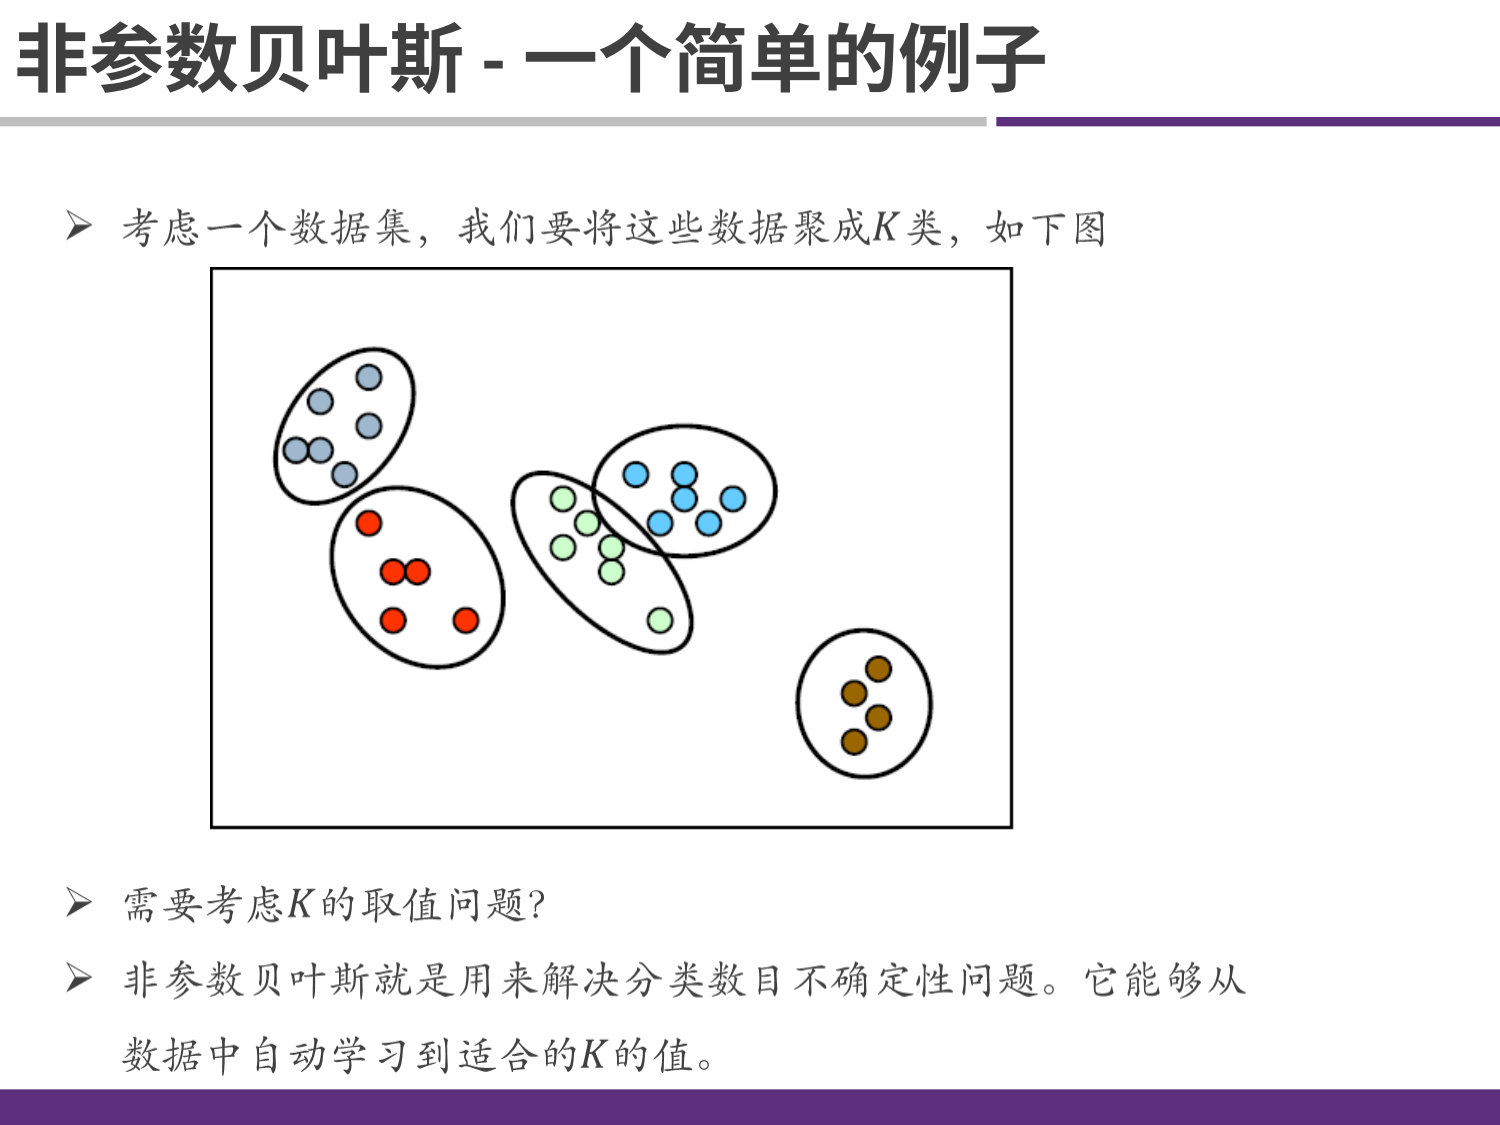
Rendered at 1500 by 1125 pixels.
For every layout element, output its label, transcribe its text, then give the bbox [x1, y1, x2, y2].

picture [210, 267, 1015, 831]
text_box [0, 1088, 1500, 1125]
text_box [0, 117, 1500, 127]
text_box [47, 854, 1273, 1089]
text_box 非参数贝叶斯-一个简单的例子 [0, 3, 1064, 109]
text_box [47, 176, 1273, 268]
